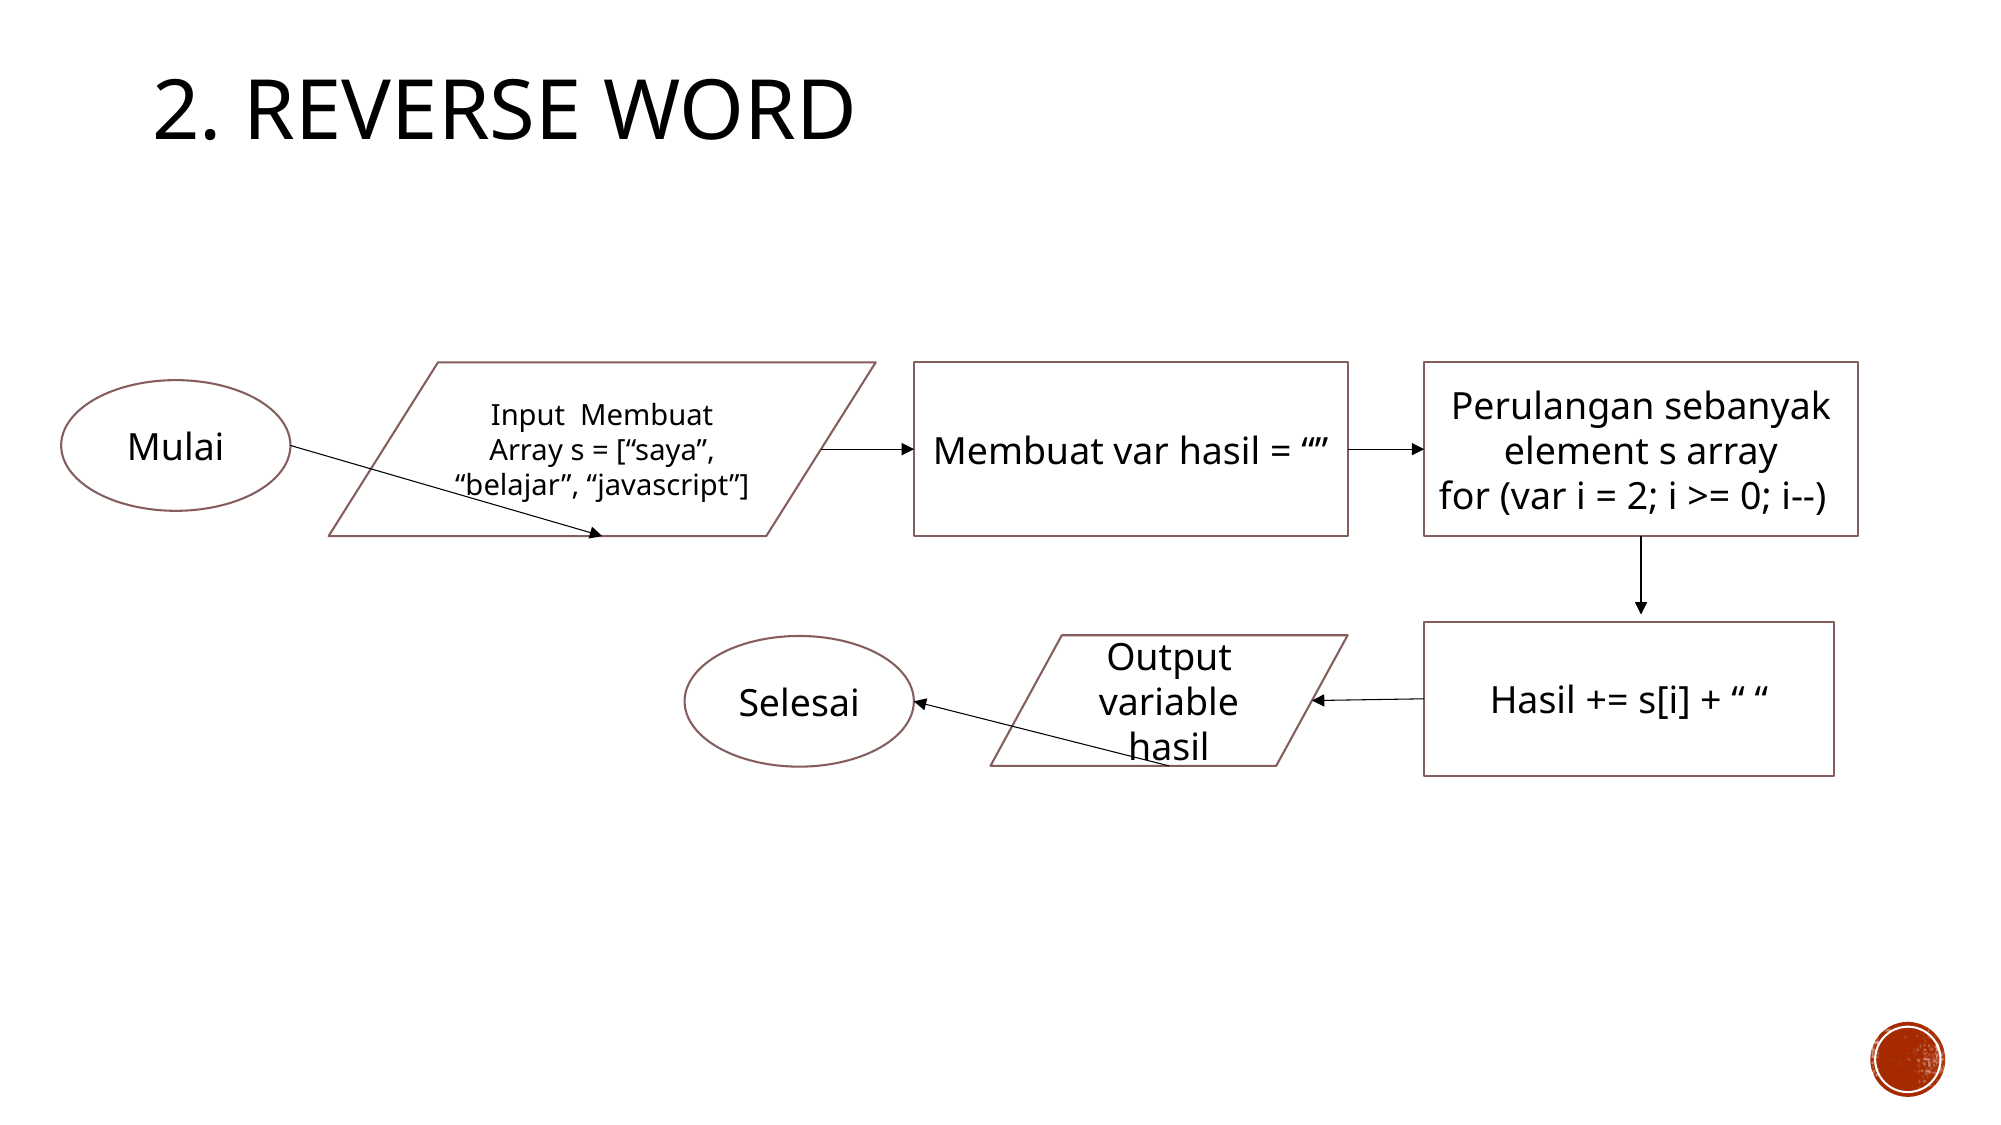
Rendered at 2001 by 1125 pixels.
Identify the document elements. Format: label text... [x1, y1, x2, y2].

text_box Mulai [60, 379, 292, 512]
text_box Hasil += s[i] + “ “ [1423, 621, 1835, 777]
text_box Output variable hasil [1011, 634, 1349, 767]
text_box Input Membuat Array s = [“saya”, “belajar”, “javascript”] [327, 469, 589, 538]
text_box Input Membuat Array s = [“saya”, “belajar”, “javascript”] [370, 361, 877, 538]
text_box Output variable hasil [989, 727, 1167, 767]
text_box Selesai [683, 634, 915, 768]
title 2. Reverse Word [137, 59, 1863, 165]
text_box Membuat var hasil = “” [913, 361, 1349, 537]
text_box Perulangan sebanyak element s array for (var i = 2; i >= 0; i--) [1423, 361, 1859, 537]
